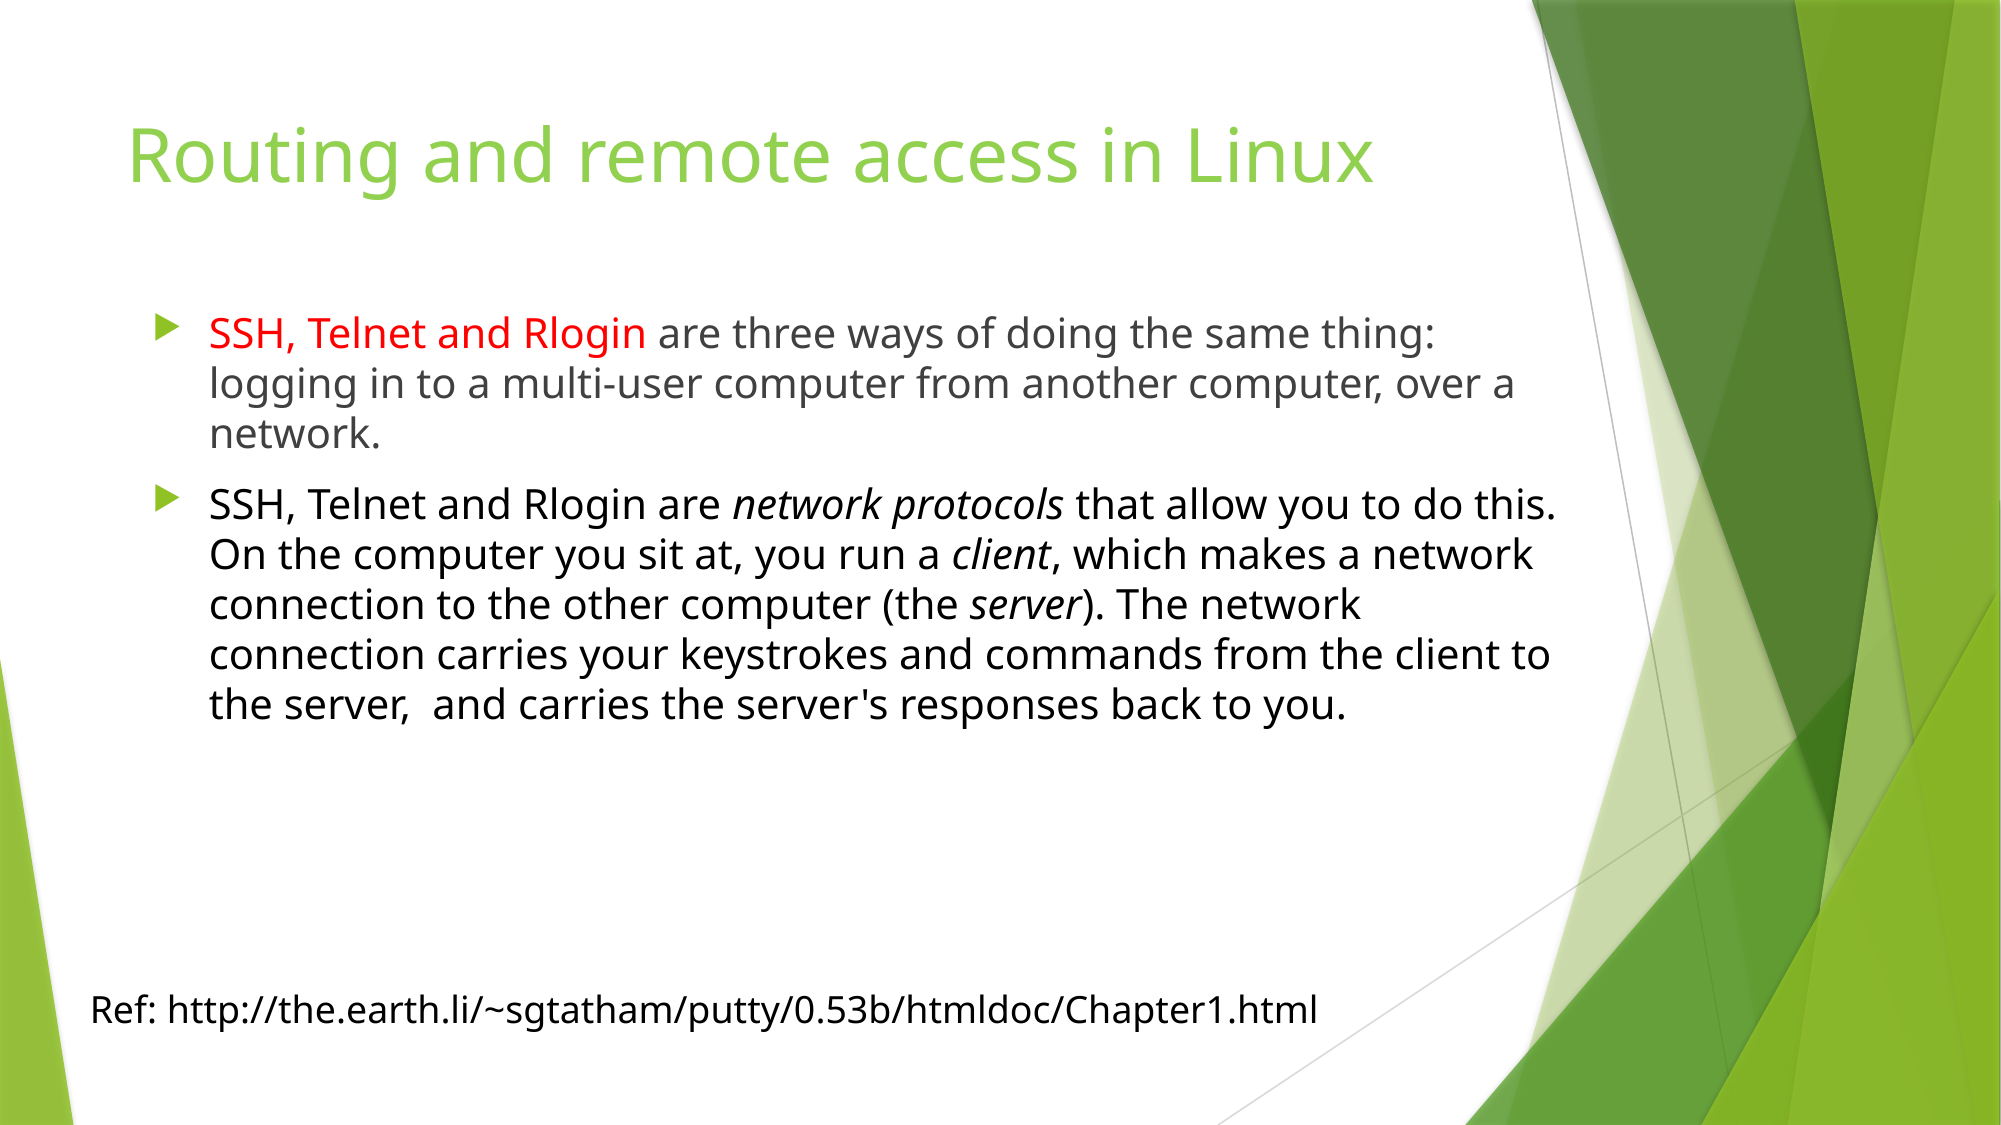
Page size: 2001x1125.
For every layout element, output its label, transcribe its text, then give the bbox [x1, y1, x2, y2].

text_box Ref: http://the.earth.li/~sgtatham/putty/0.53b/htmldoc/Chapter1.html [75, 979, 1689, 1039]
list SSH, Telnet and Rlogin are three ways of doing the same thing: logging in to a multi-user computer from another computer, over a network. SSH, Telnet and Rlogin are network protocols that allow you to do this. On the computer you sit at, you run a client, which makes a network connection to the other computer (the server). The network connection carries your keystrokes and commands from the client to the server, and carries the server's responses back to you. [137, 299, 1573, 828]
title Routing and remote access in Linux [111, 99, 1522, 317]
